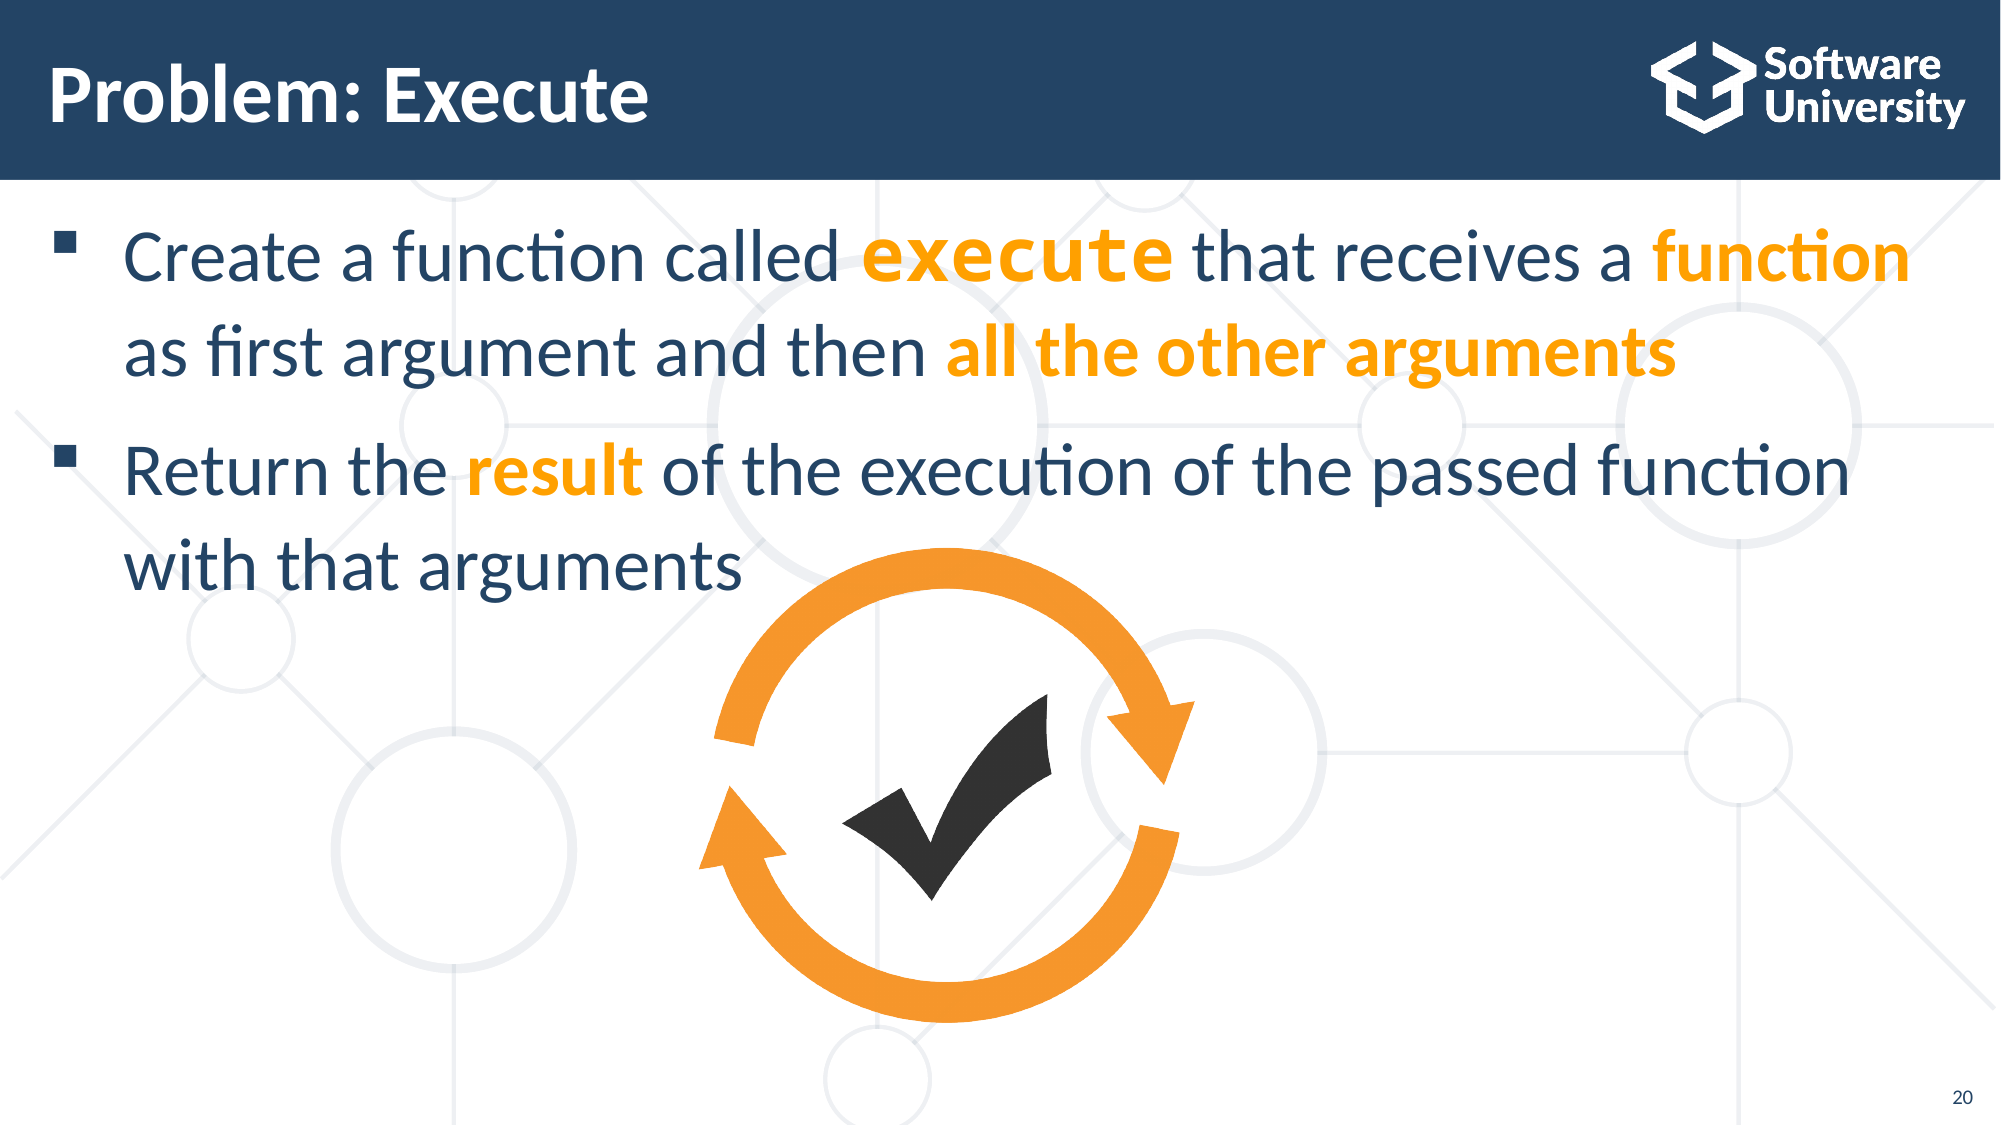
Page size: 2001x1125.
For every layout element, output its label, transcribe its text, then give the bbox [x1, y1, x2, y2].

picture [645, 498, 1244, 1067]
picture [1651, 41, 1966, 134]
list Create a function called execute that receives a function as first argument and then all the other arguments Return the result of the execution of the passed function with that arguments [31, 196, 1969, 1109]
title Problem: Execute [31, 16, 1625, 162]
slide_number 20 [1927, 1067, 1989, 1117]
